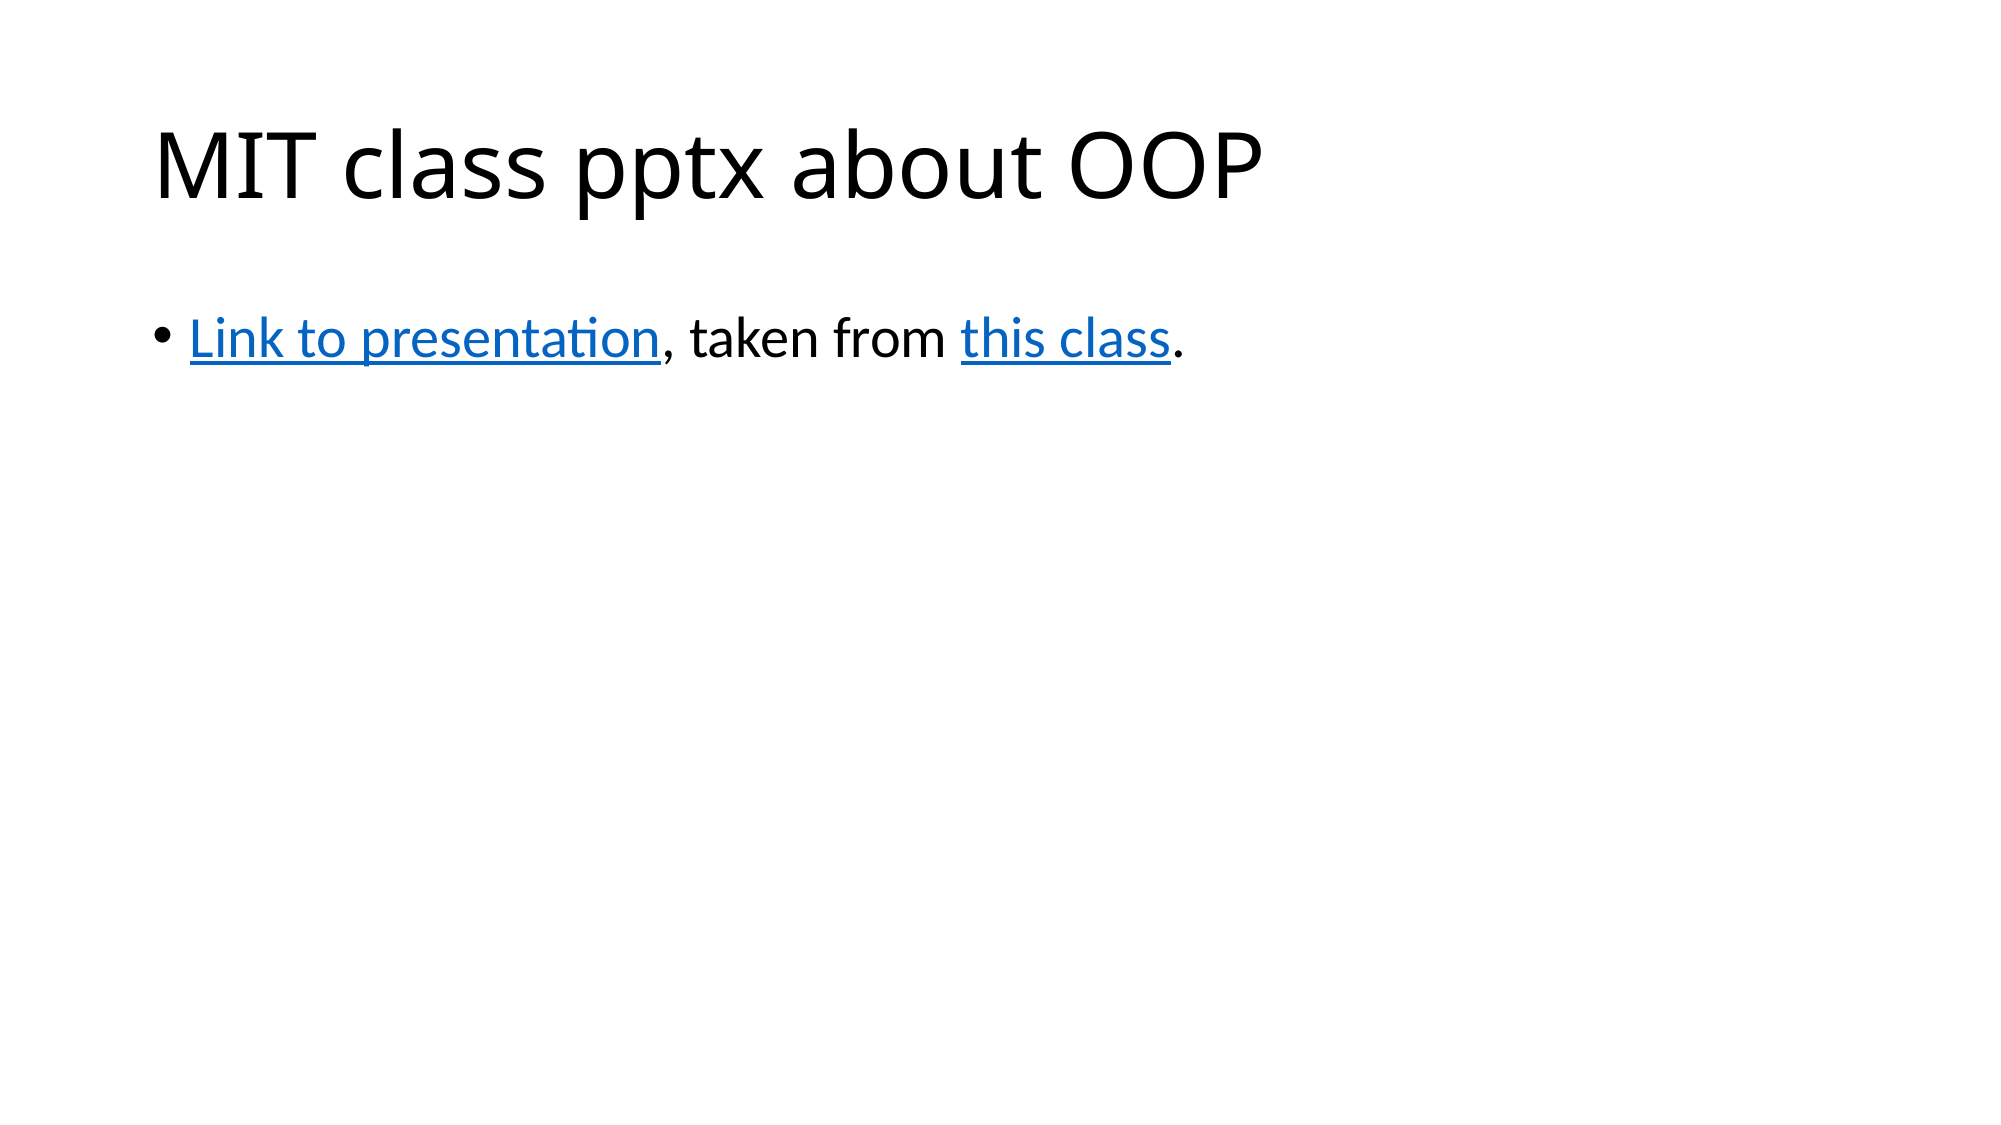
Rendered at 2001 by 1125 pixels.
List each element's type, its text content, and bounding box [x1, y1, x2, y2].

list Link to presentation, taken from this class. [137, 299, 1863, 1014]
title MIT class pptx about OOP [137, 59, 1863, 278]
